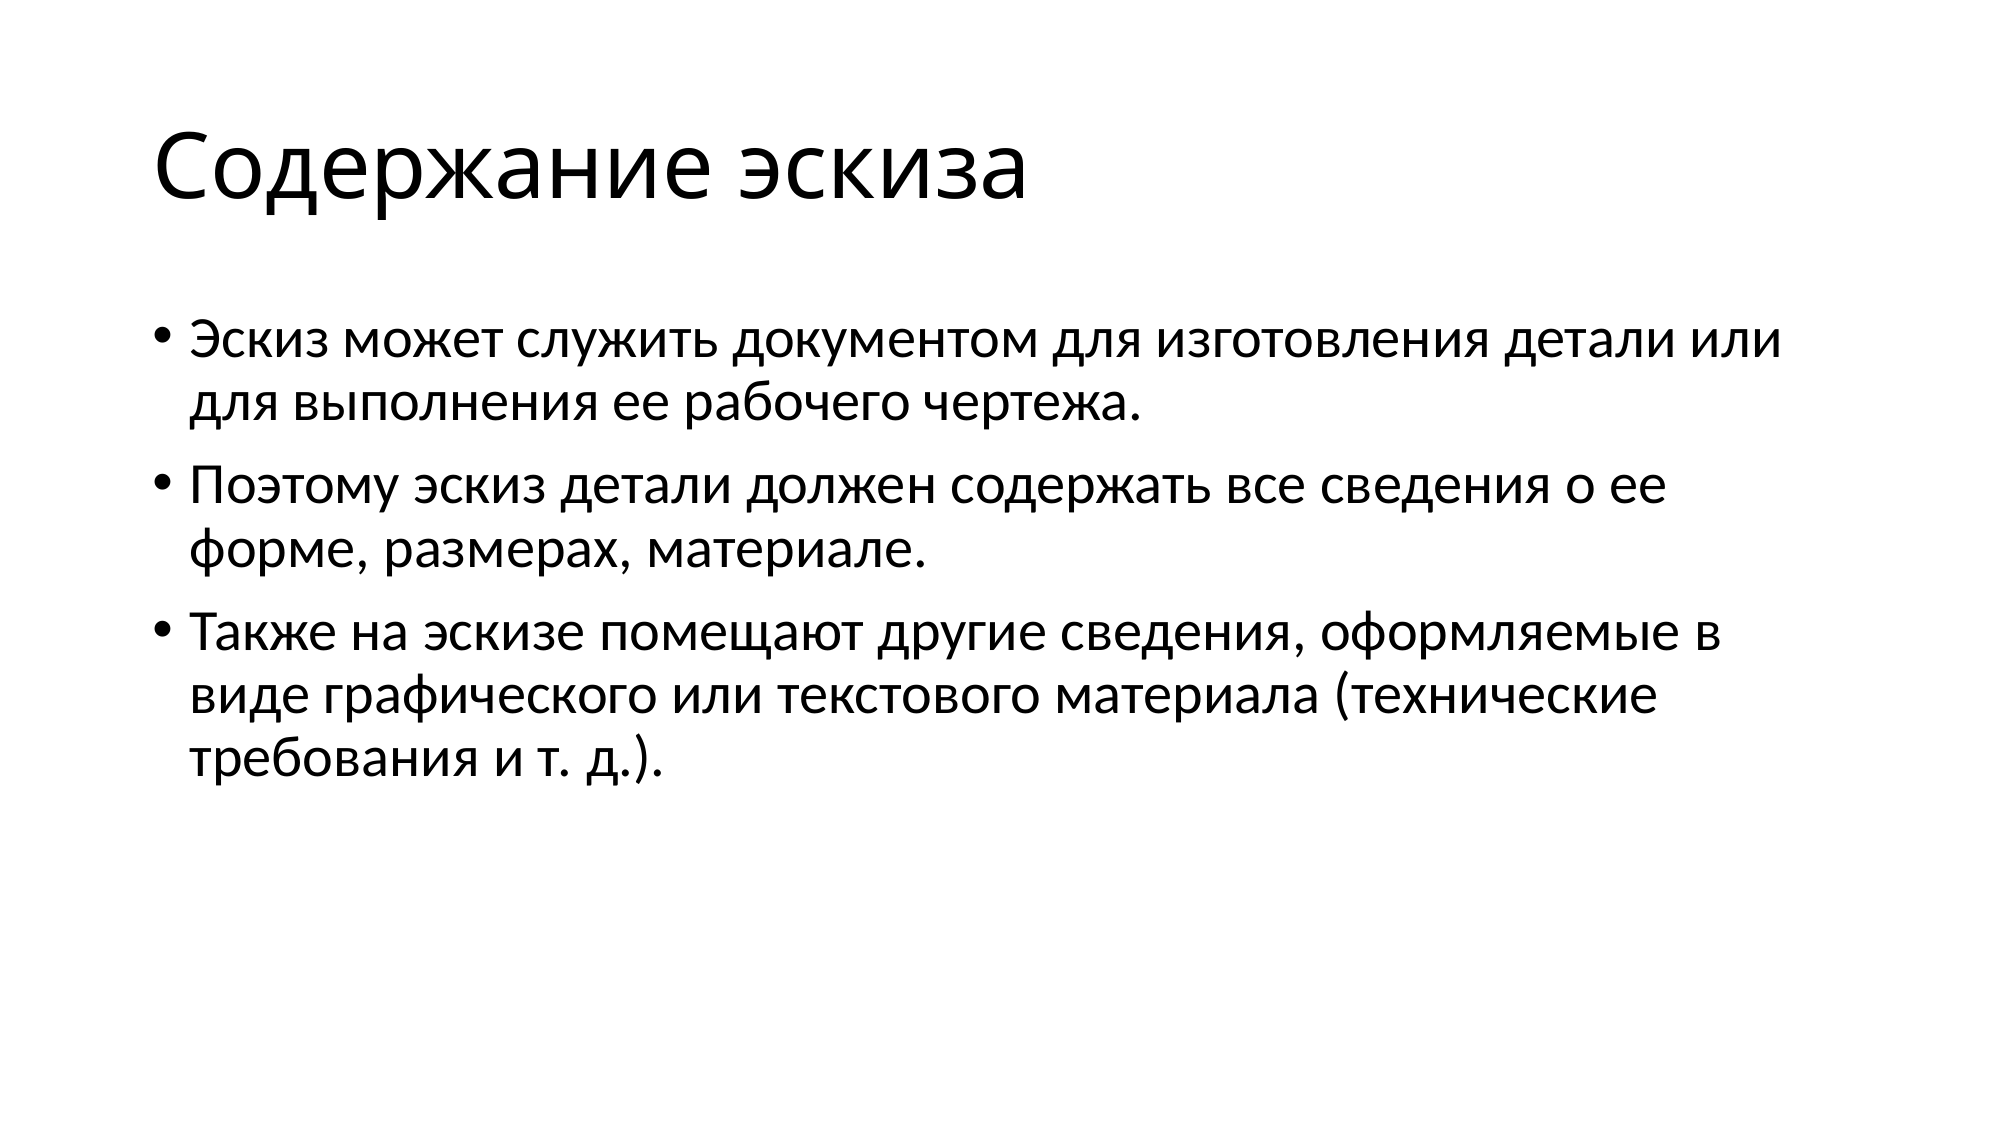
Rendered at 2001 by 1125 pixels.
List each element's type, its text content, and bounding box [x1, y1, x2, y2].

title Содержание эскиза [137, 59, 1863, 278]
list Эскиз может служить документом для изготовления детали или для выполнения ее рабочего чертежа. Поэтому эскиз детали должен содержать все сведения о ее форме, размерах, материале. Также на эскизе помещают другие сведения, оформляемые в виде графического или текстового материала (технические требования и т. д.). [137, 299, 1863, 1014]
